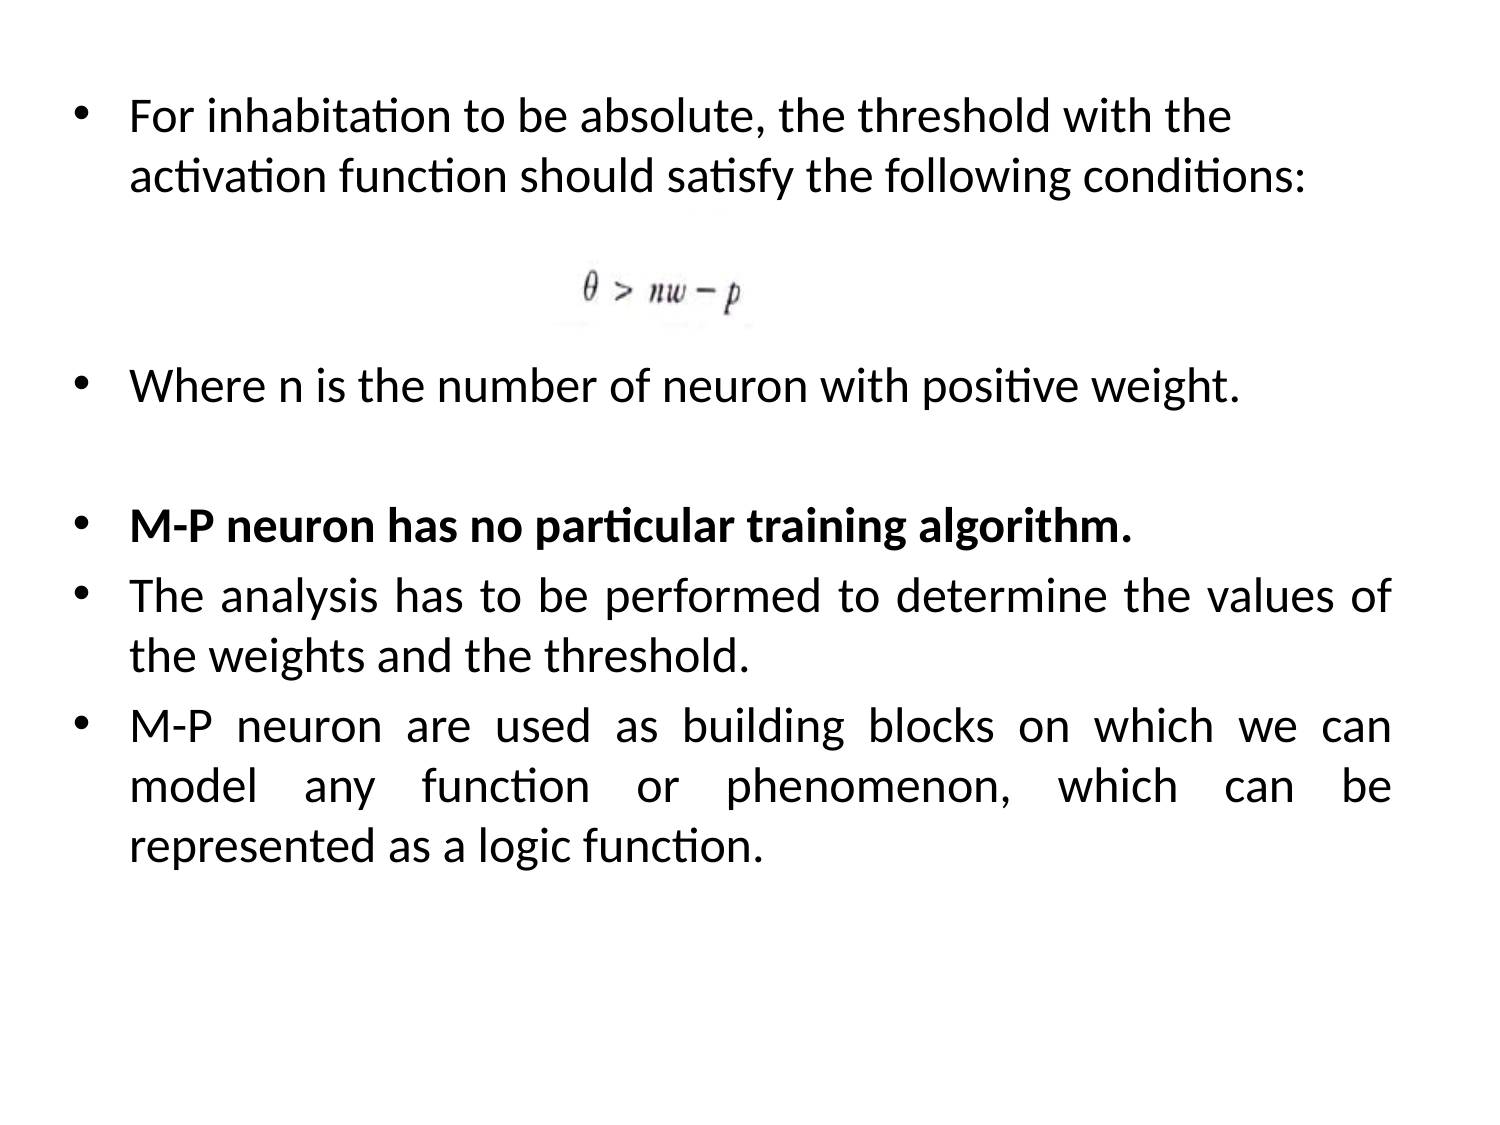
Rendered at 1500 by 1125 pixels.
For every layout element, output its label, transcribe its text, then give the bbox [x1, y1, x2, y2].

picture [547, 212, 755, 363]
list For inhabitation to be absolute, the threshold with the activation function should satisfy the following conditions: Where n is the number of neuron with positive weight. M-P neuron has no particular training algorithm. The analysis has to be performed to determine the values of the weights and the threshold. M-P neuron are used as building blocks on which we can model any function or phenomenon, which can be represented as a logic function. [57, 75, 1408, 1100]
